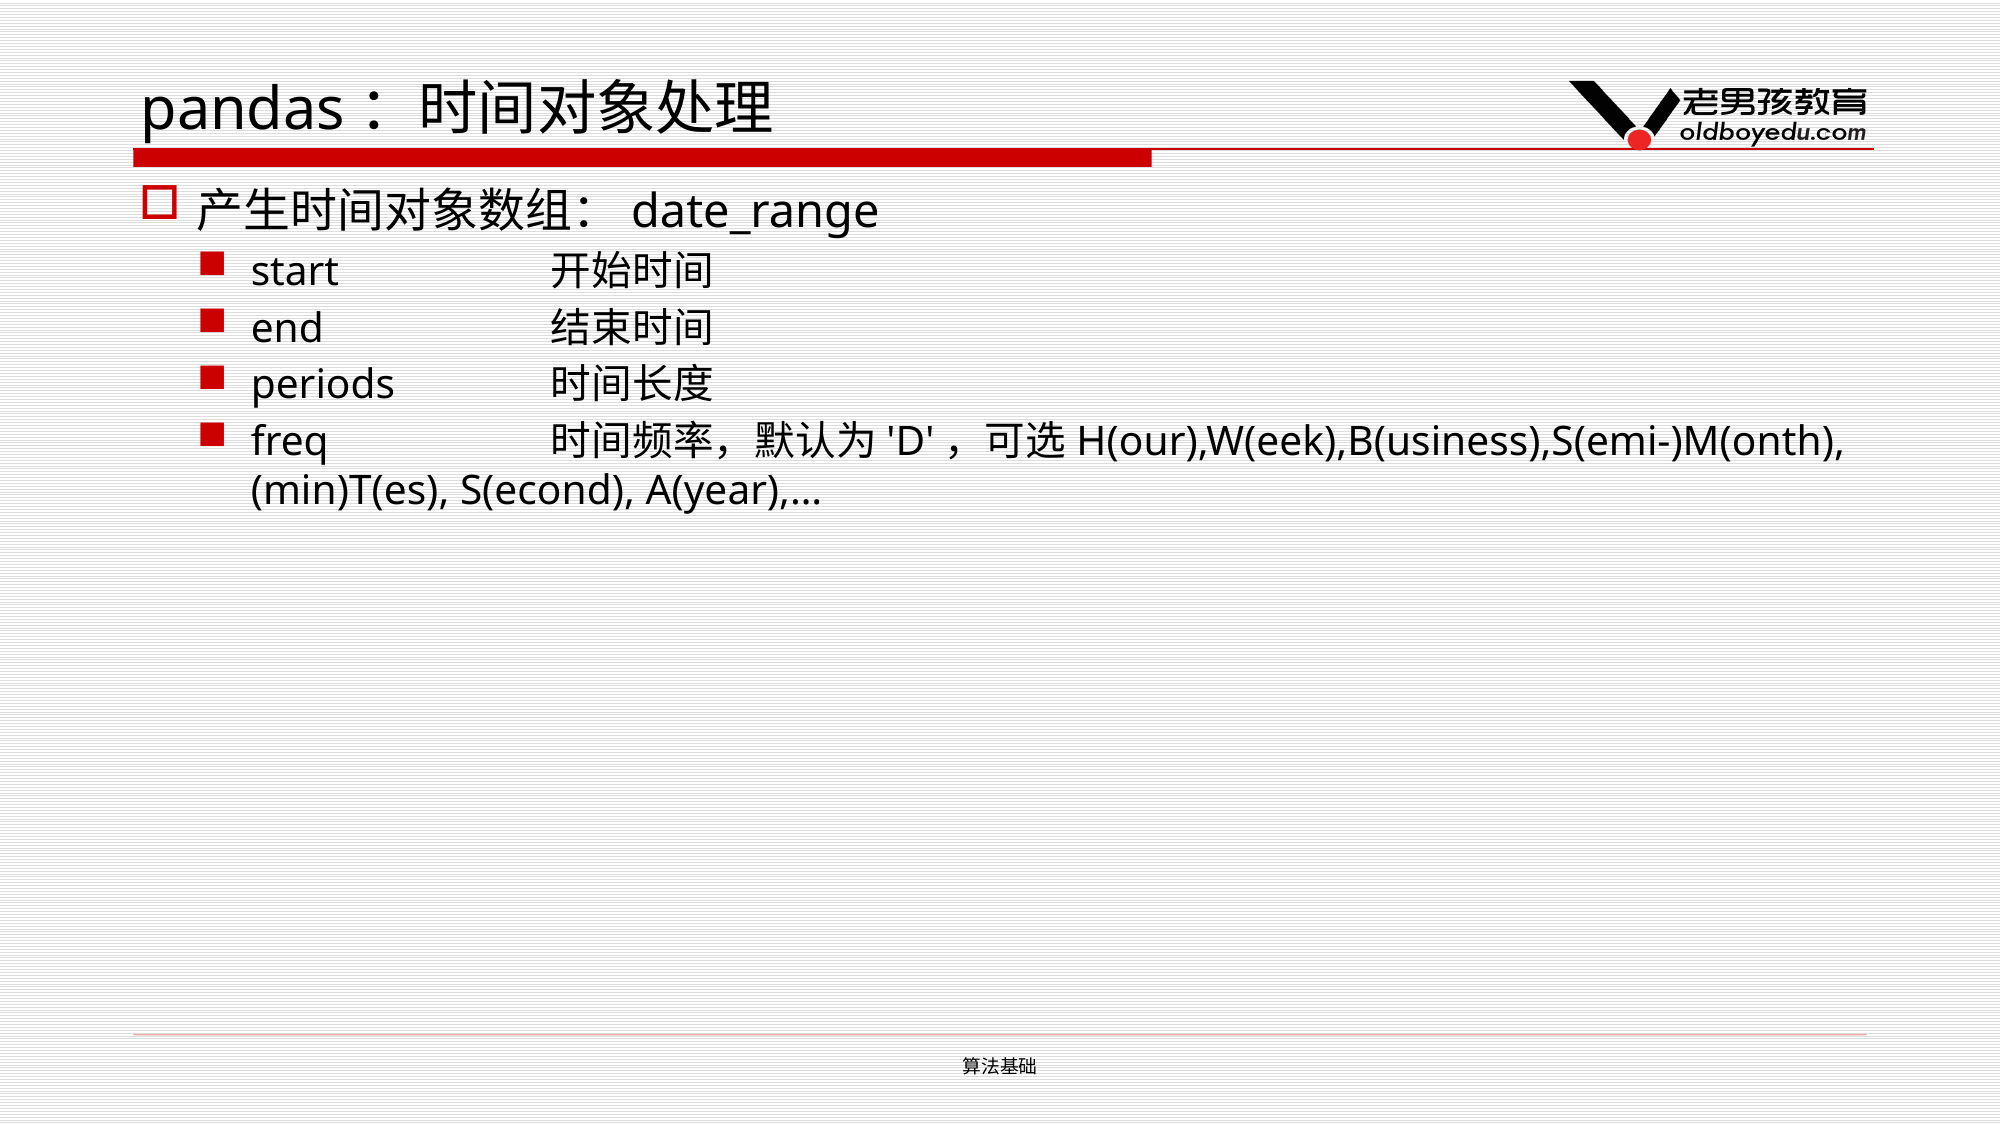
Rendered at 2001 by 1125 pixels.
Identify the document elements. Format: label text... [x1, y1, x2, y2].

slide_number [1433, 1058, 1867, 1103]
title pandas：时间对象处理 [125, 50, 1876, 149]
list 产生时间对象数组：date_range start 开始时间 end 结束时间 periods 时间长度 freq 时间频率，默认为'D'，可选H(our),W(eek),B(usiness),S(emi-)M(onth),(min)T(es), S(econd), A(year),… [123, 172, 1874, 988]
slide_number [133, 1046, 567, 1103]
footer 算法基础 [683, 1046, 1317, 1103]
